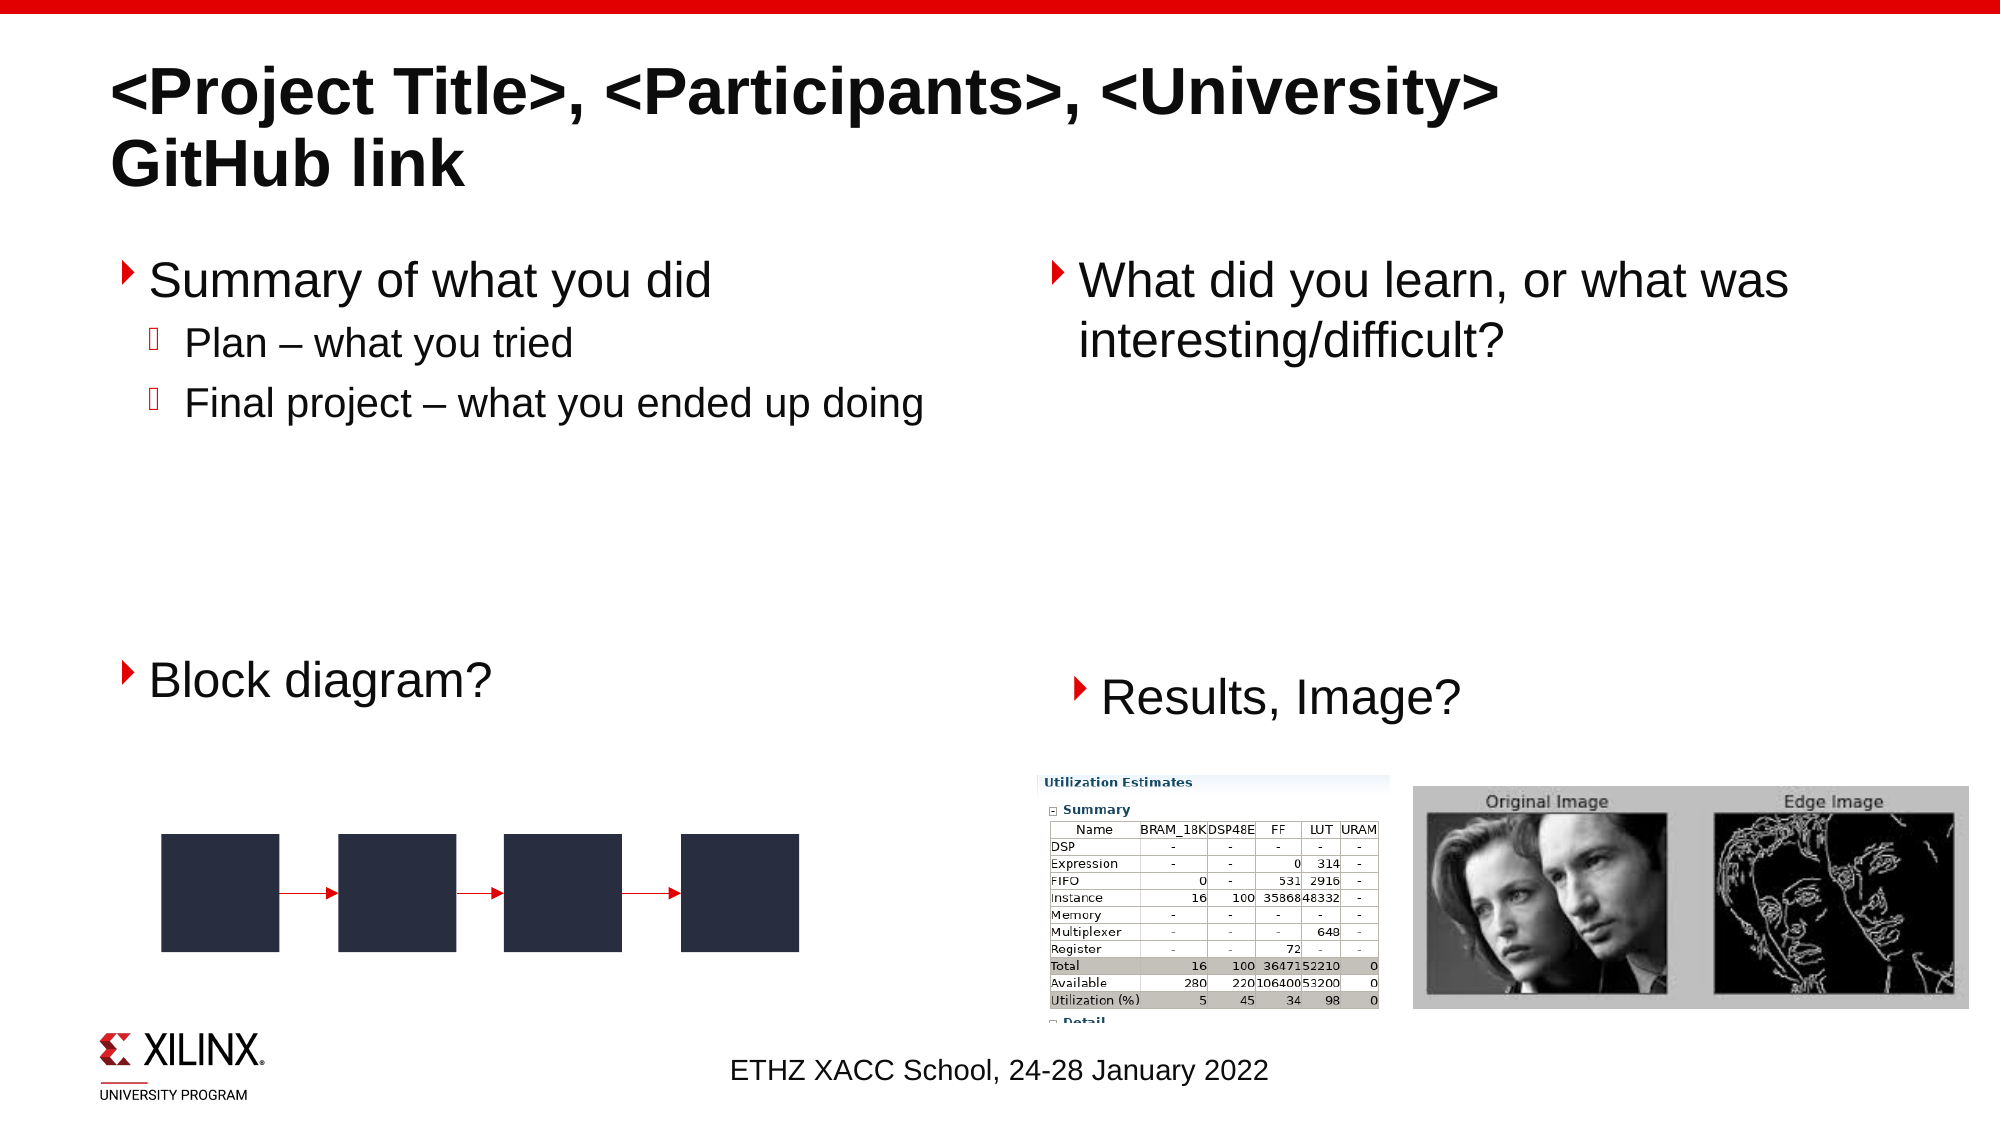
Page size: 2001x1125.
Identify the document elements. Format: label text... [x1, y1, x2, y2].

picture [1035, 775, 1390, 1023]
text_box [680, 833, 800, 953]
list Summary of what you did Plan – what you tried Final project – what you ended up doing Block diagram? [95, 239, 975, 634]
text_box [160, 833, 280, 953]
text_box Results, Image? [1047, 656, 1928, 1051]
title <Project Title>, <Participants>, <University> GitHub link [95, 50, 1905, 210]
list What did you learn, or what was interesting/difficult? [1025, 239, 1905, 646]
text_box [503, 833, 623, 953]
picture [1413, 786, 1969, 1009]
text_box [337, 833, 458, 953]
picture [78, 1023, 288, 1110]
